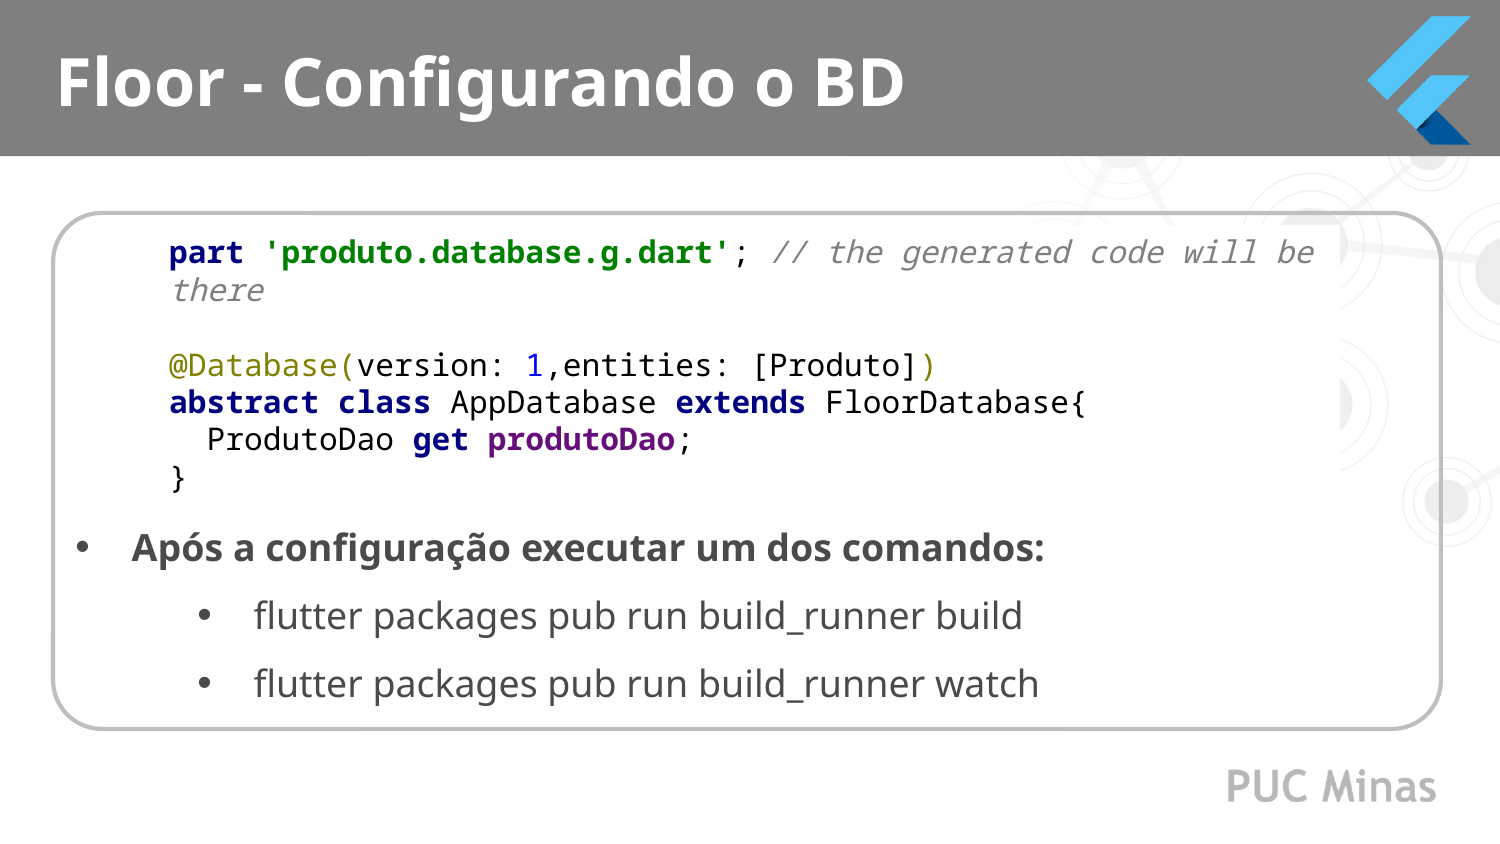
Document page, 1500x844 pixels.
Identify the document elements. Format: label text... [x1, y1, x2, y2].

text_box Após a configuração executar um dos comandos: flutter packages pub run build_runner build flutter packages pub run build_runner watch [60, 516, 1443, 712]
text_box Floor - Configurando o BD [41, 31, 1081, 127]
text_box [0, 0, 1358, 158]
text_box [62, 712, 1432, 731]
text_box [50, 210, 1443, 710]
text_box part 'produto.database.g.dart'; // the generated code will be there @Database(version: 1,entities: [Produto]) abstract class AppDatabase extends FloorDatabase{ ProdutoDao get produtoDao; } [154, 224, 1340, 502]
picture [0, 0, 1500, 844]
